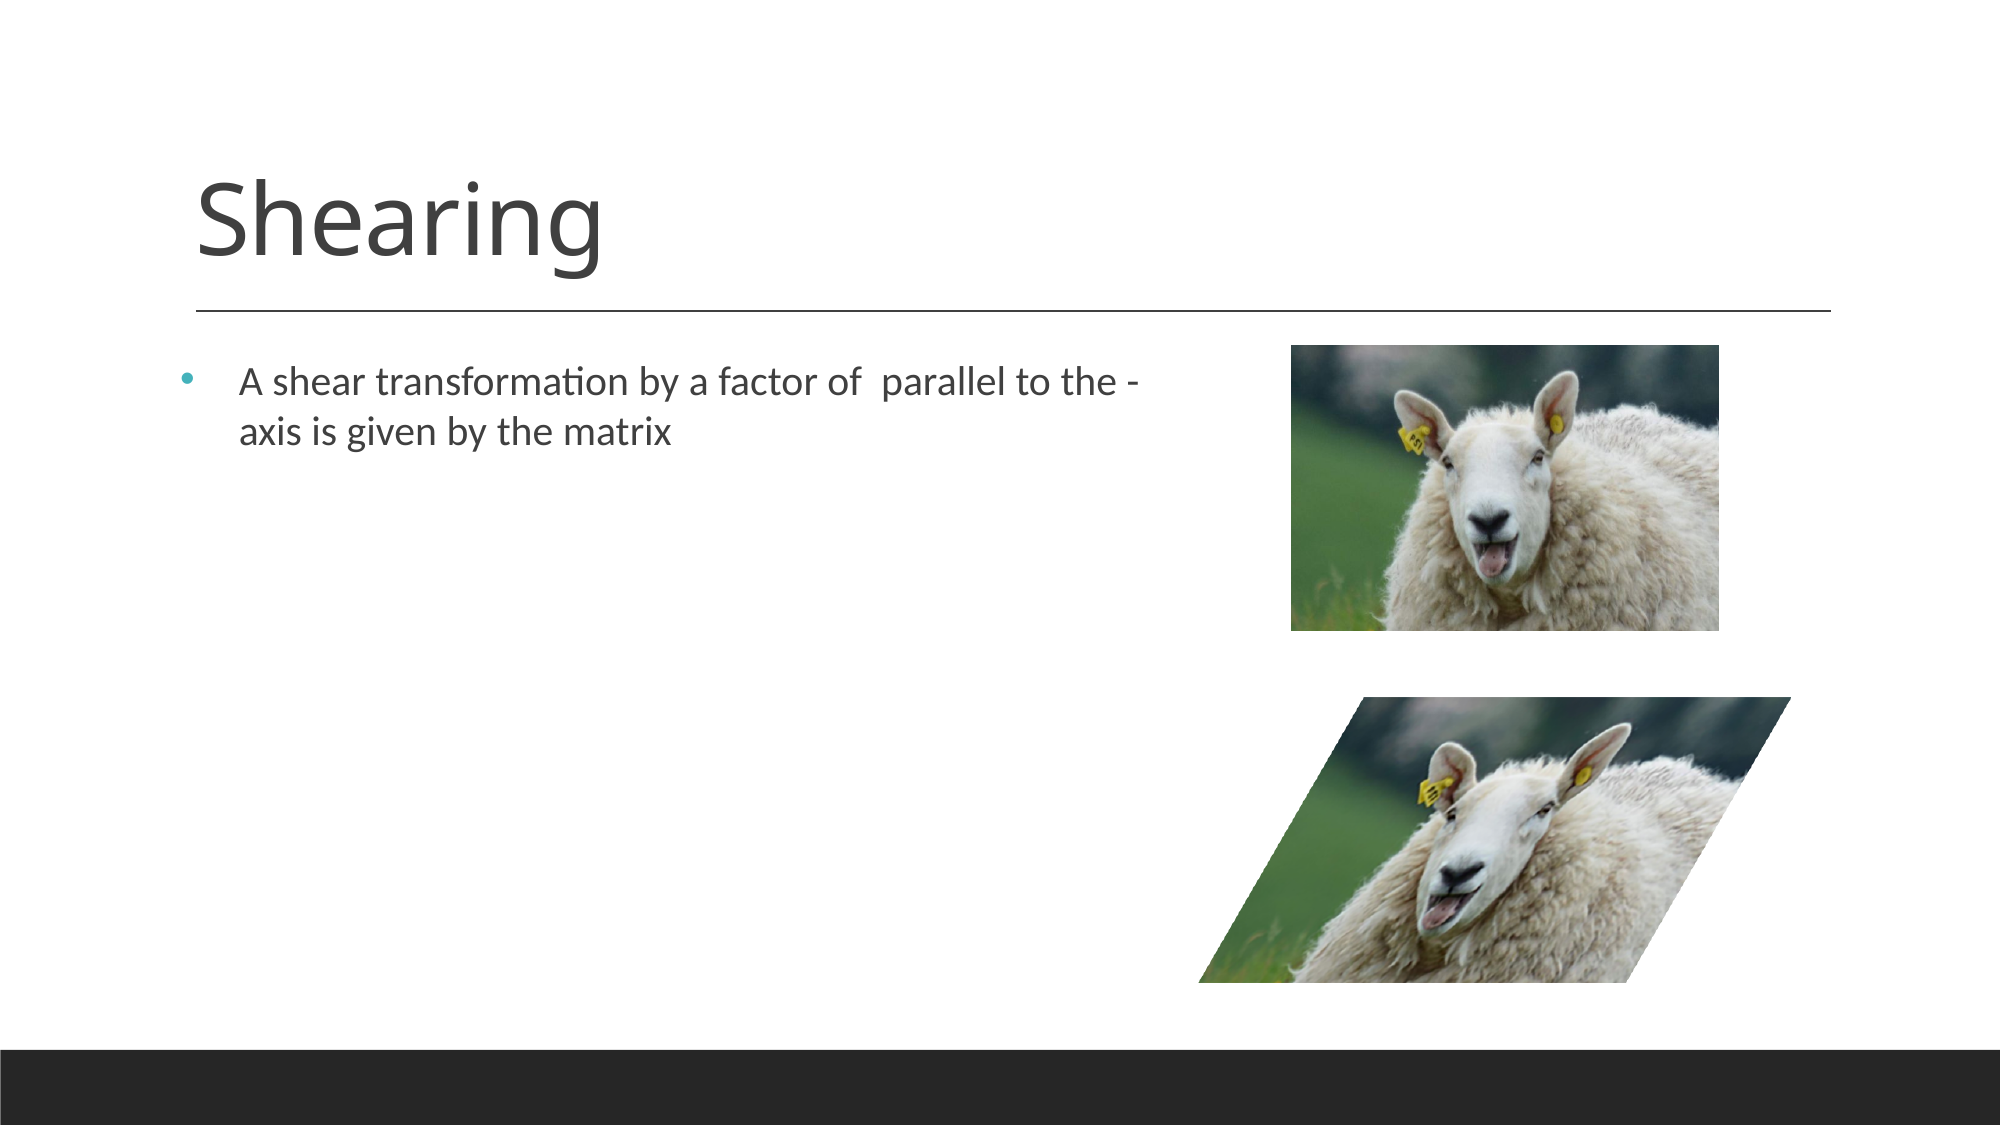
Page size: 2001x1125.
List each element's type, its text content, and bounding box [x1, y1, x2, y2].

picture [1196, 696, 1795, 984]
picture [1290, 345, 1720, 632]
title Shearing [180, 47, 1830, 285]
